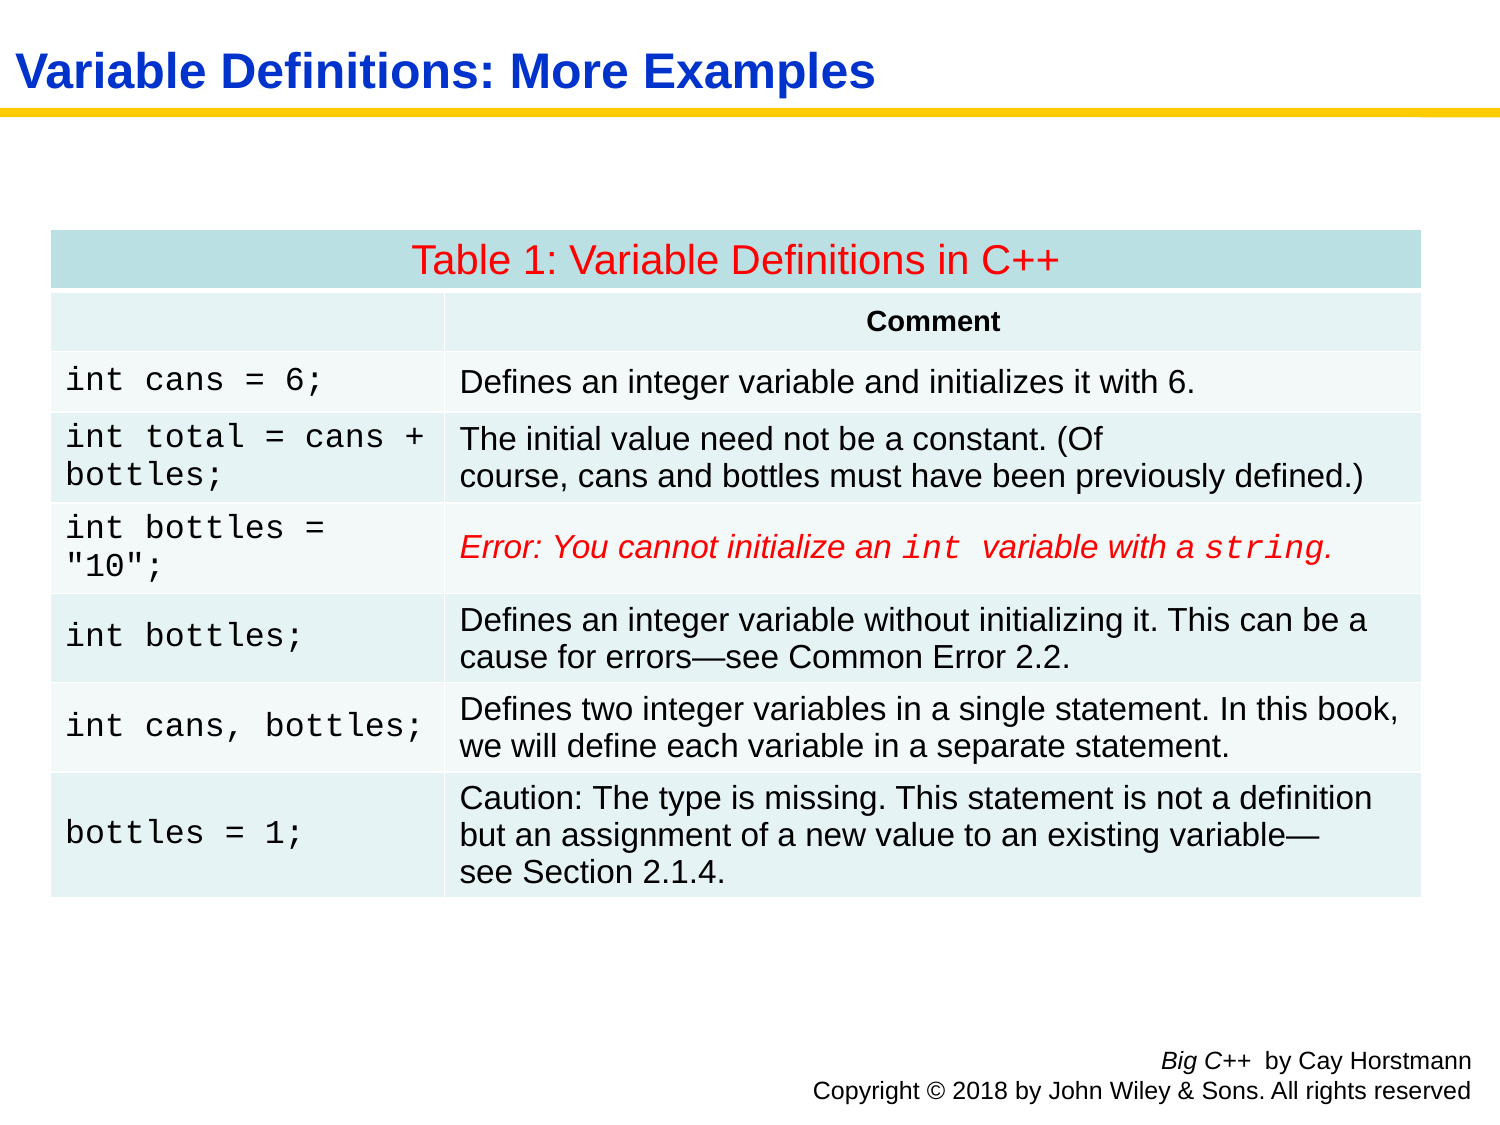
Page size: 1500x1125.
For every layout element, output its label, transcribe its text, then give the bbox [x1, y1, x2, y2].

table_cell int bottles = "10"; [51, 504, 444, 593]
table_header Table 1: Variable Definitions in C++ [51, 230, 1421, 288]
table_cell int cans = 6; [51, 352, 444, 411]
table_cell Defines an integer variable and initializes it with 6. [445, 352, 1421, 411]
table_cell The initial value need not be a constant. (Of course, cans and bottles must have been previously defined.) [445, 413, 1421, 502]
table_cell Caution: The type is missing. This statement is not a definition but an assignment of a new value to an existing variable—see Section 2.1.4. [445, 773, 1421, 897]
table_cell [51, 293, 444, 351]
table_cell Error: You cannot initialize an int variable with a string. [445, 504, 1421, 593]
table_cell int total = cans + bottles; [51, 413, 444, 502]
table_cell Defines an integer variable without initializing it. This can be a cause for errors—see Common Error 2.2. [445, 594, 1421, 682]
table_cell int bottles; [51, 594, 444, 682]
title Variable Definitions: More Examples [0, 24, 1163, 113]
table_cell Comment [445, 293, 1421, 351]
table_cell int cans, bottles; [51, 683, 444, 771]
table_cell Defines two integer variables in a single statement. In this book, we will define each variable in a separate statement. [445, 683, 1421, 771]
text_box Big C++ by Cay Horstmann Copyright © 2018 by John Wiley & Sons. All rights reserved [624, 1037, 1488, 1100]
table_cell bottles = 1; [51, 773, 444, 897]
